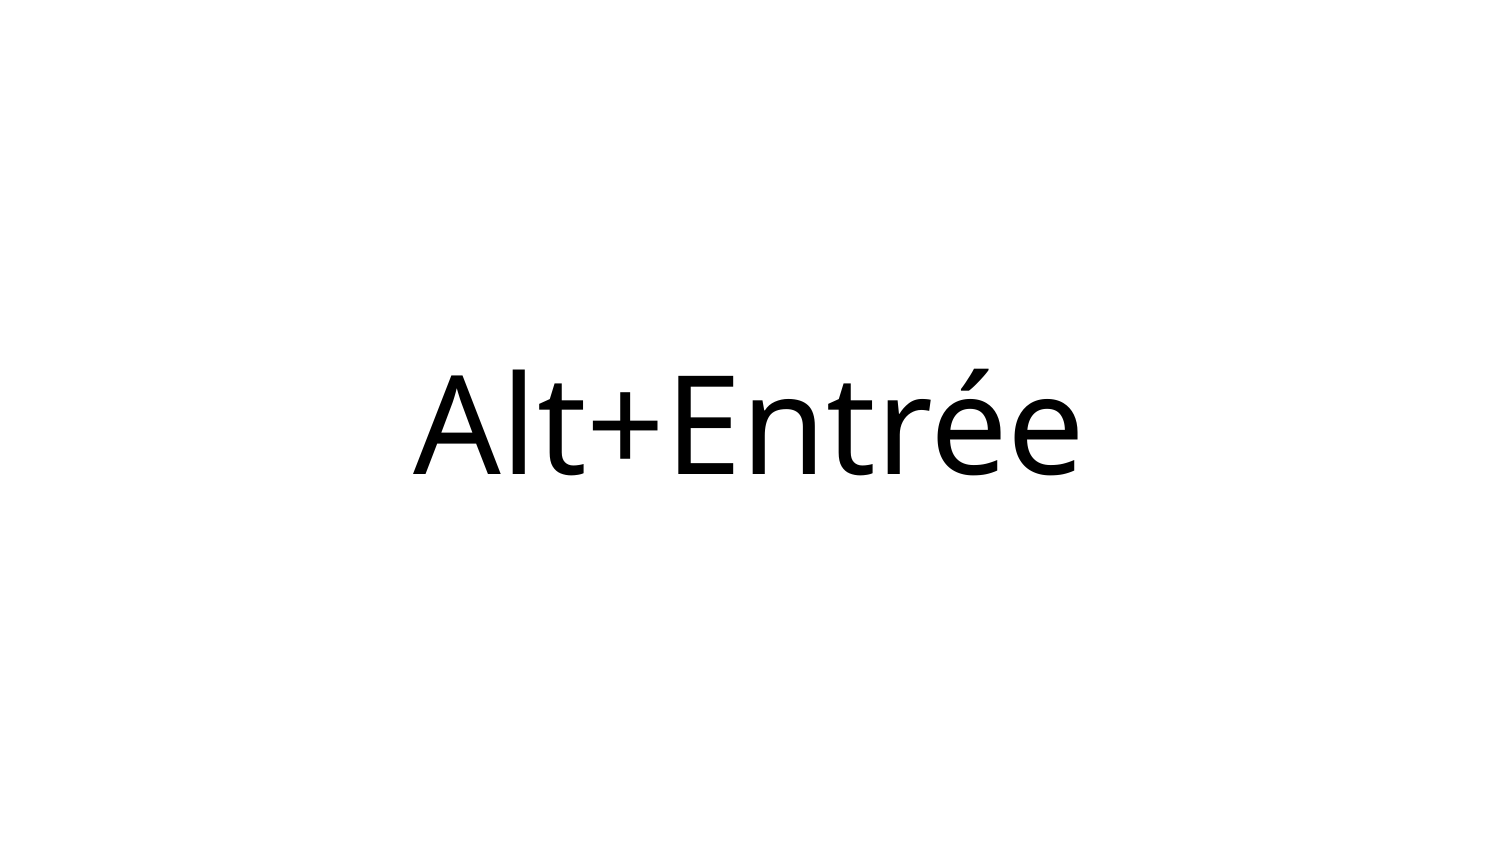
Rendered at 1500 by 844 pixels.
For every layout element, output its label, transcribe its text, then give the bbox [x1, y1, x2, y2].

text_box Alt+Entrée [64, 67, 1436, 788]
